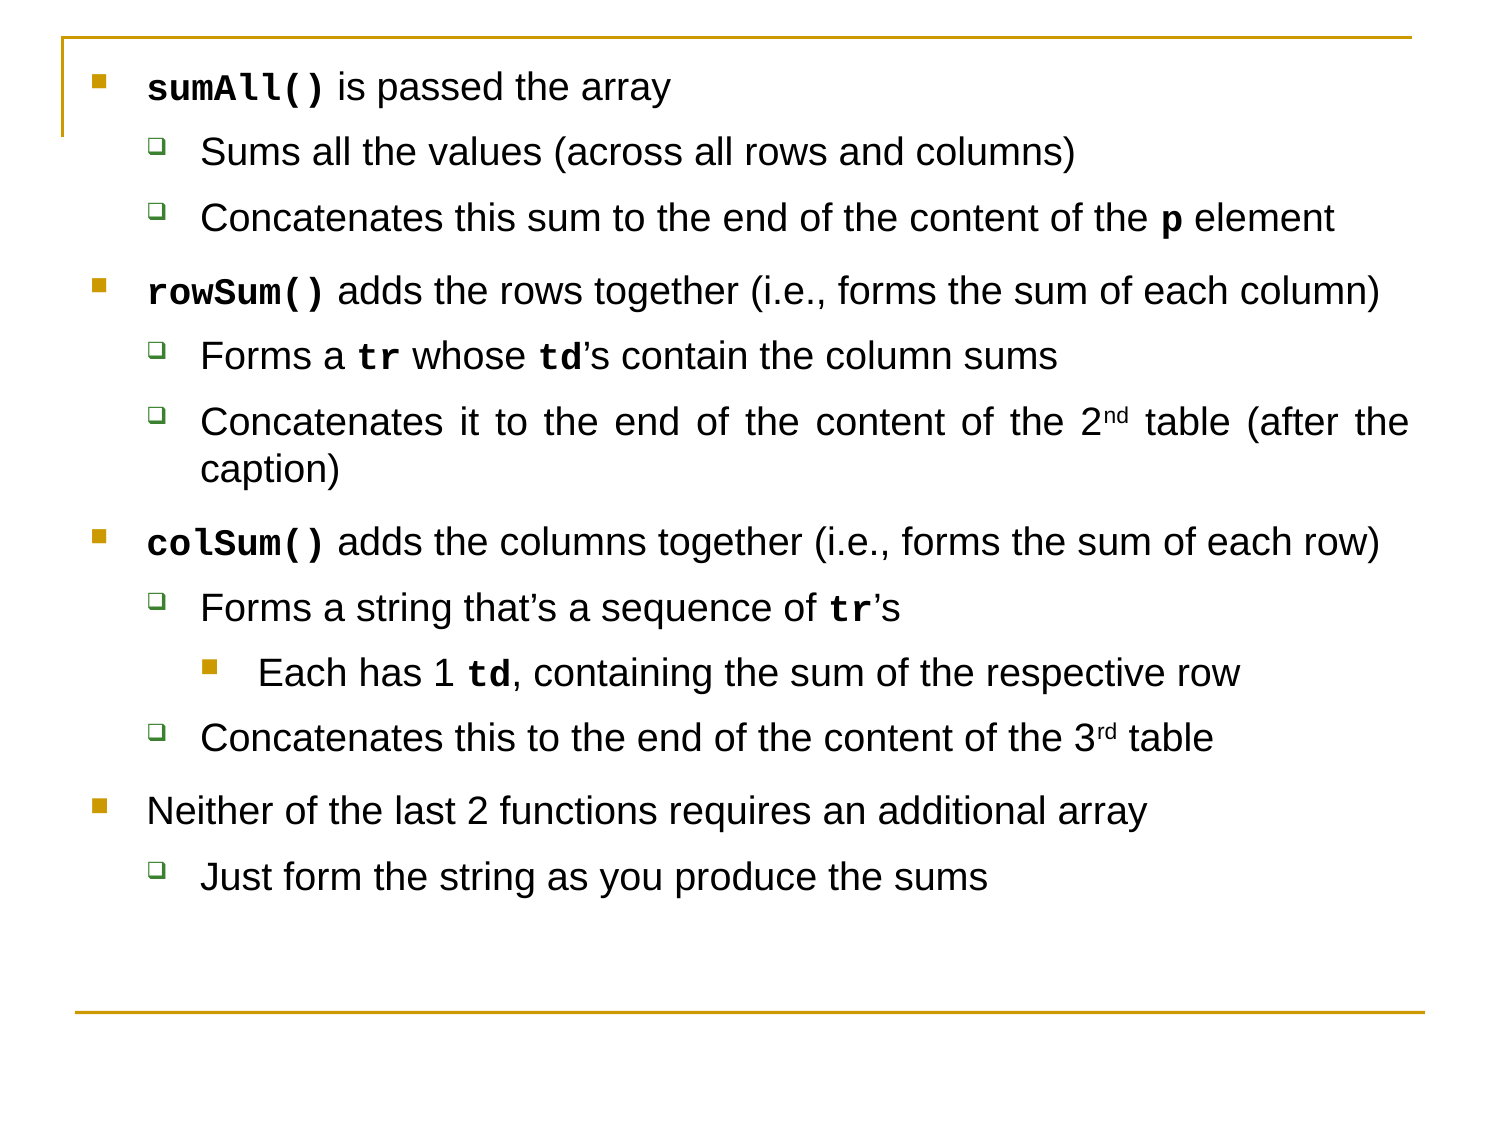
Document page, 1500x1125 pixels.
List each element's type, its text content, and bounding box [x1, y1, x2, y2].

list sumAll() is passed the array Sums all the values (across all rows and columns) Concatenates this sum to the end of the content of the p element rowSum() adds the rows together (i.e., forms the sum of each column) Forms a tr whose td’s contain the column sums Concatenates it to the end of the content of the 2nd table (after the caption) colSum() adds the columns together (i.e., forms the sum of each row) Forms a string that’s a sequence of tr’s Each has 1 td, containing the sum of the respective row Concatenates this to the end of the content of the 3rd table Neither of the last 2 functions requires an additional array Just form the string as you produce the sums [75, 53, 1425, 1006]
